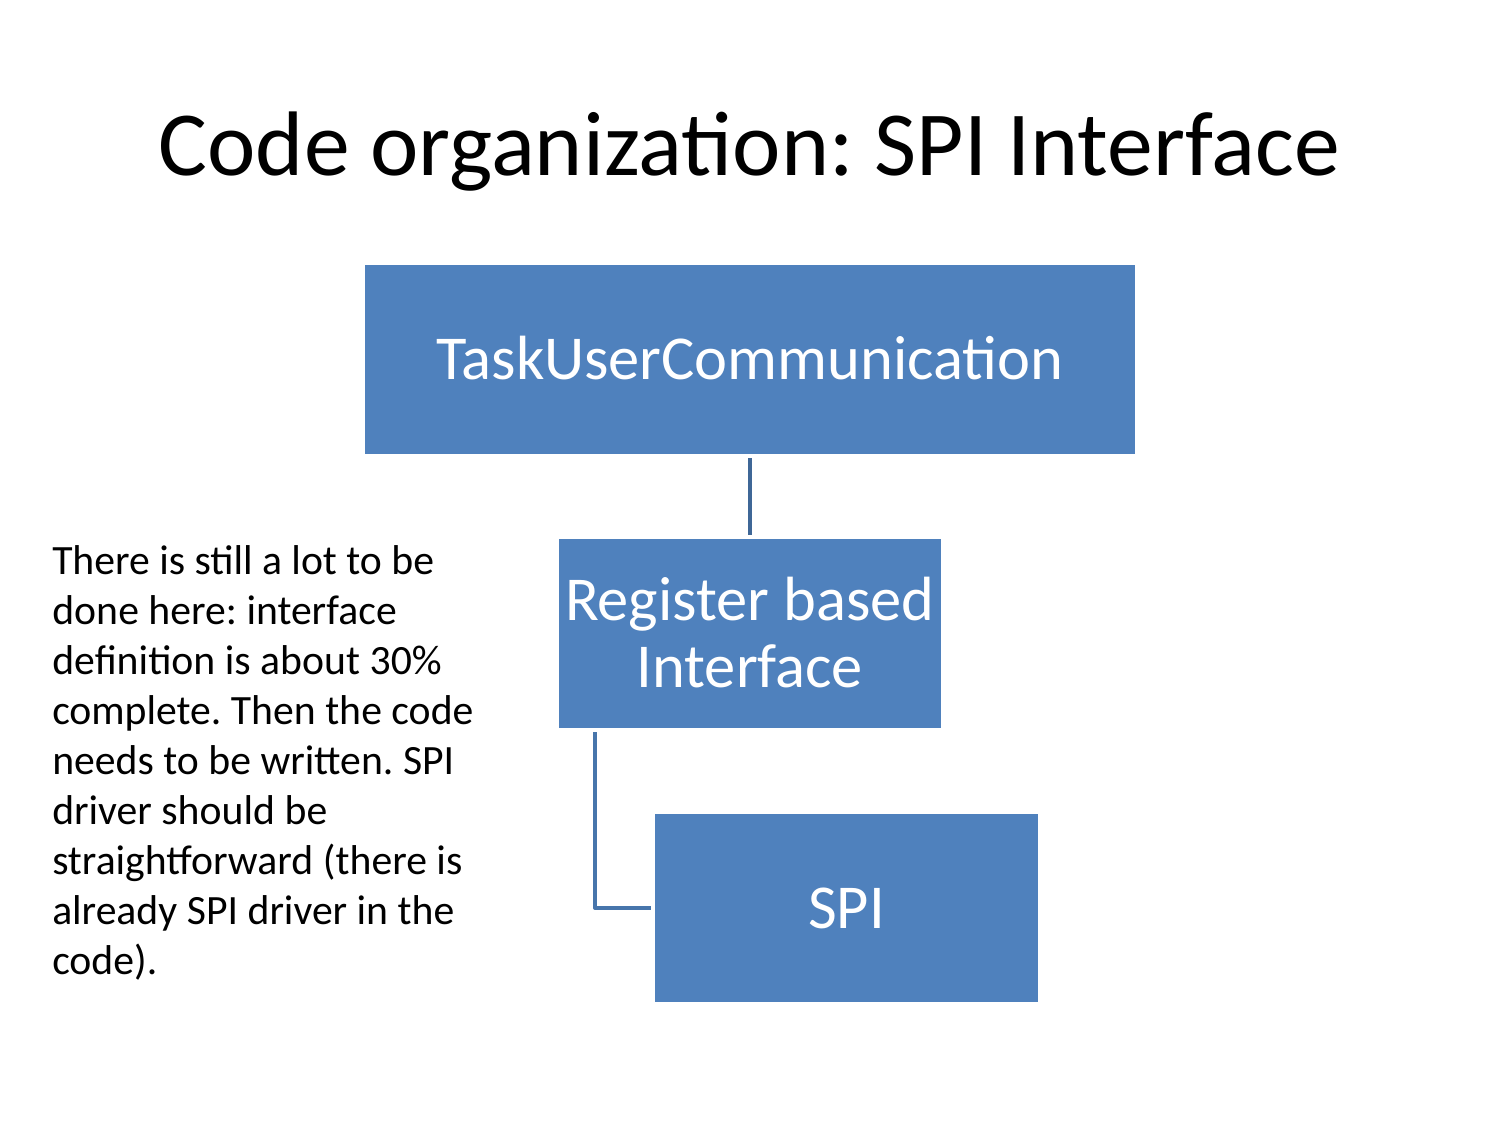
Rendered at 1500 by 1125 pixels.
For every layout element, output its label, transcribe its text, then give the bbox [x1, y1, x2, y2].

title Code organization: SPI Interface [75, 45, 1425, 233]
text_box There is still a lot to be done here: interface definition is about 30% complete. Then the code needs to be written. SPI driver should be straightforward (there is already SPI driver in the code). [37, 525, 69, 990]
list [74, 262, 1426, 1006]
